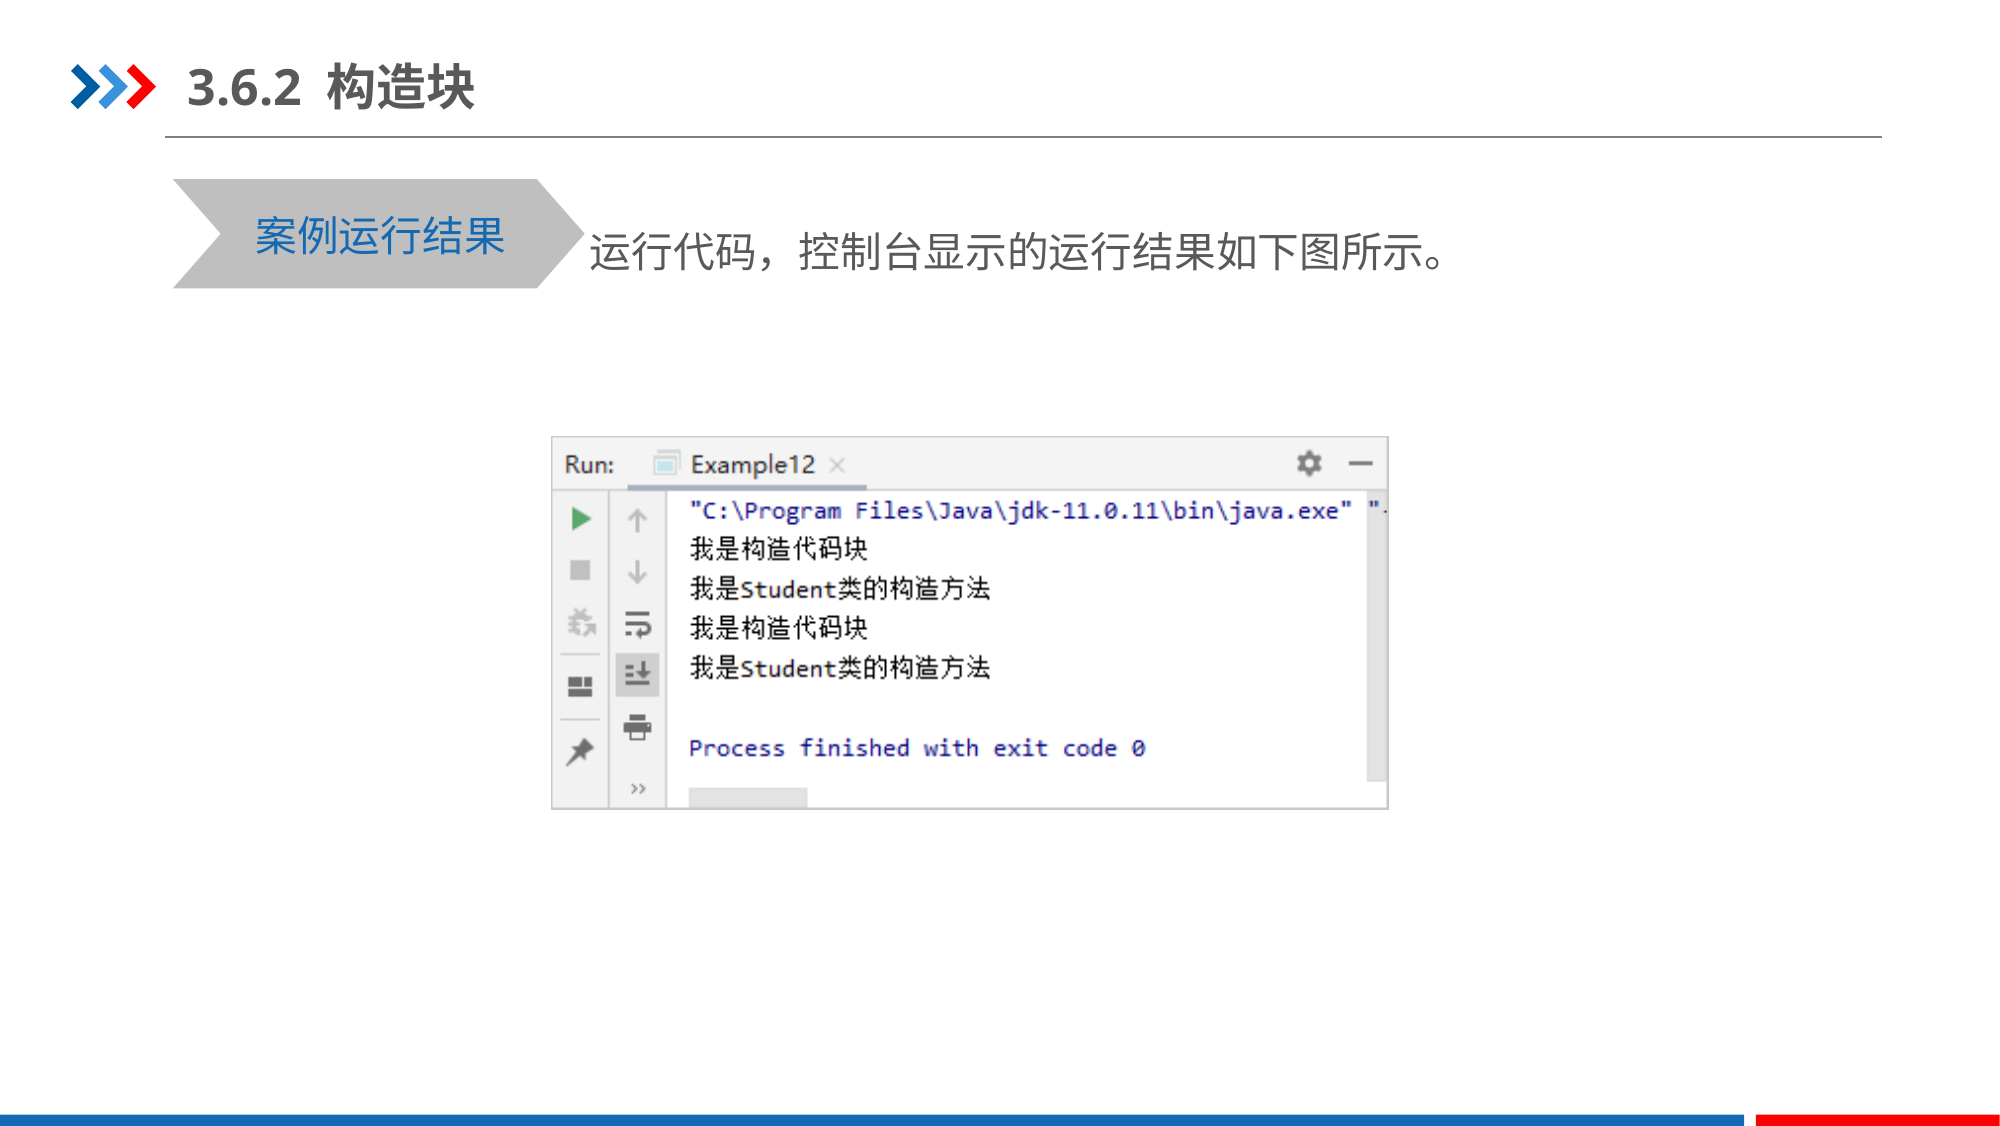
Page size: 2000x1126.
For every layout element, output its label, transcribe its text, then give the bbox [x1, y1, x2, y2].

text_box [172, 179, 574, 289]
picture [551, 436, 1389, 810]
text_box 案例运行结果 [240, 202, 521, 267]
text_box 3.6.2 构造块 [187, 43, 827, 127]
text_box 运行代码，控制台显示的运行结果如下图所示。 [574, 193, 1482, 283]
